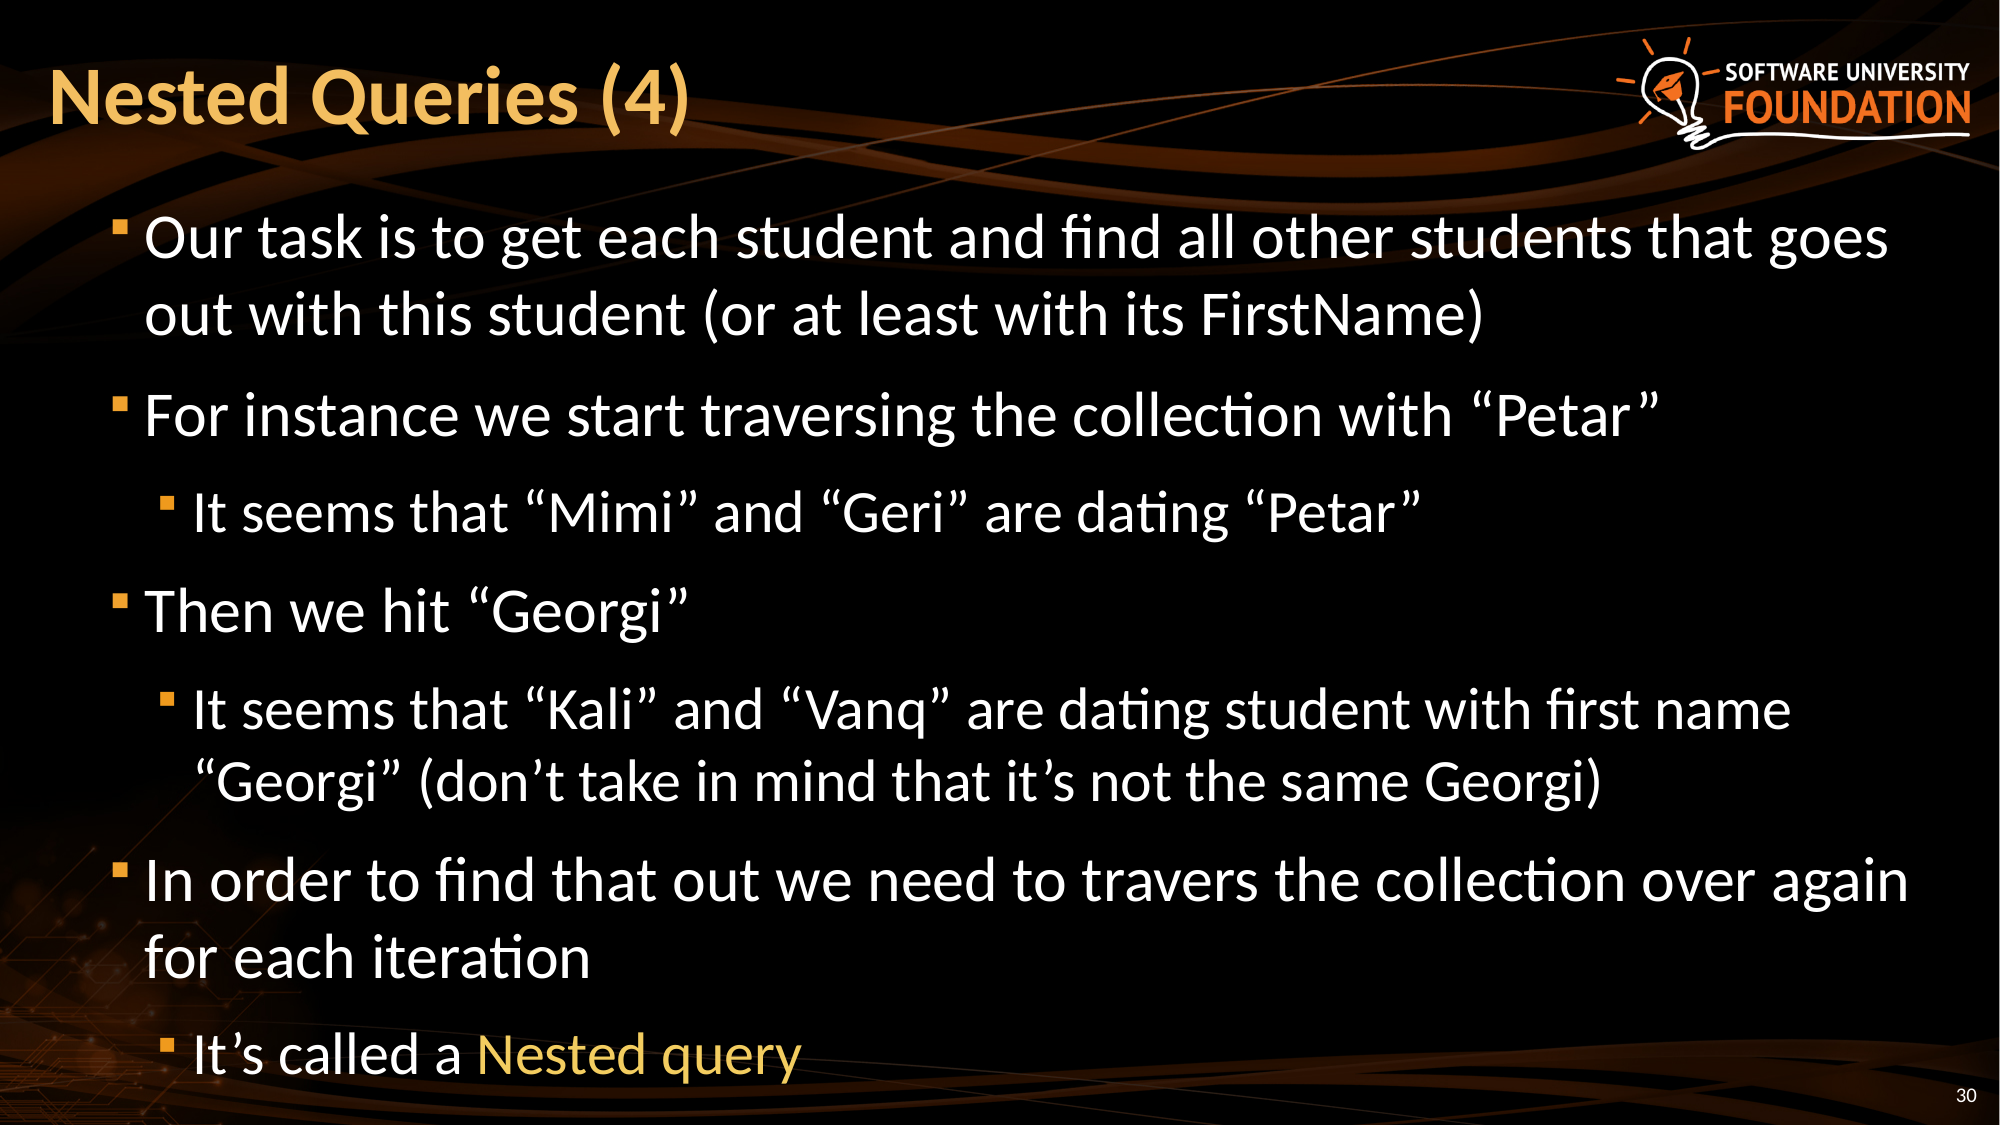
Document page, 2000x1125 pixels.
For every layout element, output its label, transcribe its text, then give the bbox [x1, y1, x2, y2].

picture [0, 0, 2000, 1125]
title Nested Queries (4) [30, 6, 1602, 189]
list Our task is to get each student and find all other students that goes out with this student (or at least with its FirstName) For instance we start traversing the collection with “Petar” It seems that “Mimi” and “Geri” are dating “Petar” Then we hit “Georgi” It seems that “Kali” and “Vanq” are dating student with first name “Georgi” (don’t take in mind that it’s not the same Georgi) In order to find that out we need to travers the collection over again for each iteration It’s called a Nested query [31, 188, 1968, 1103]
slide_number 30 [1882, 1074, 1983, 1113]
